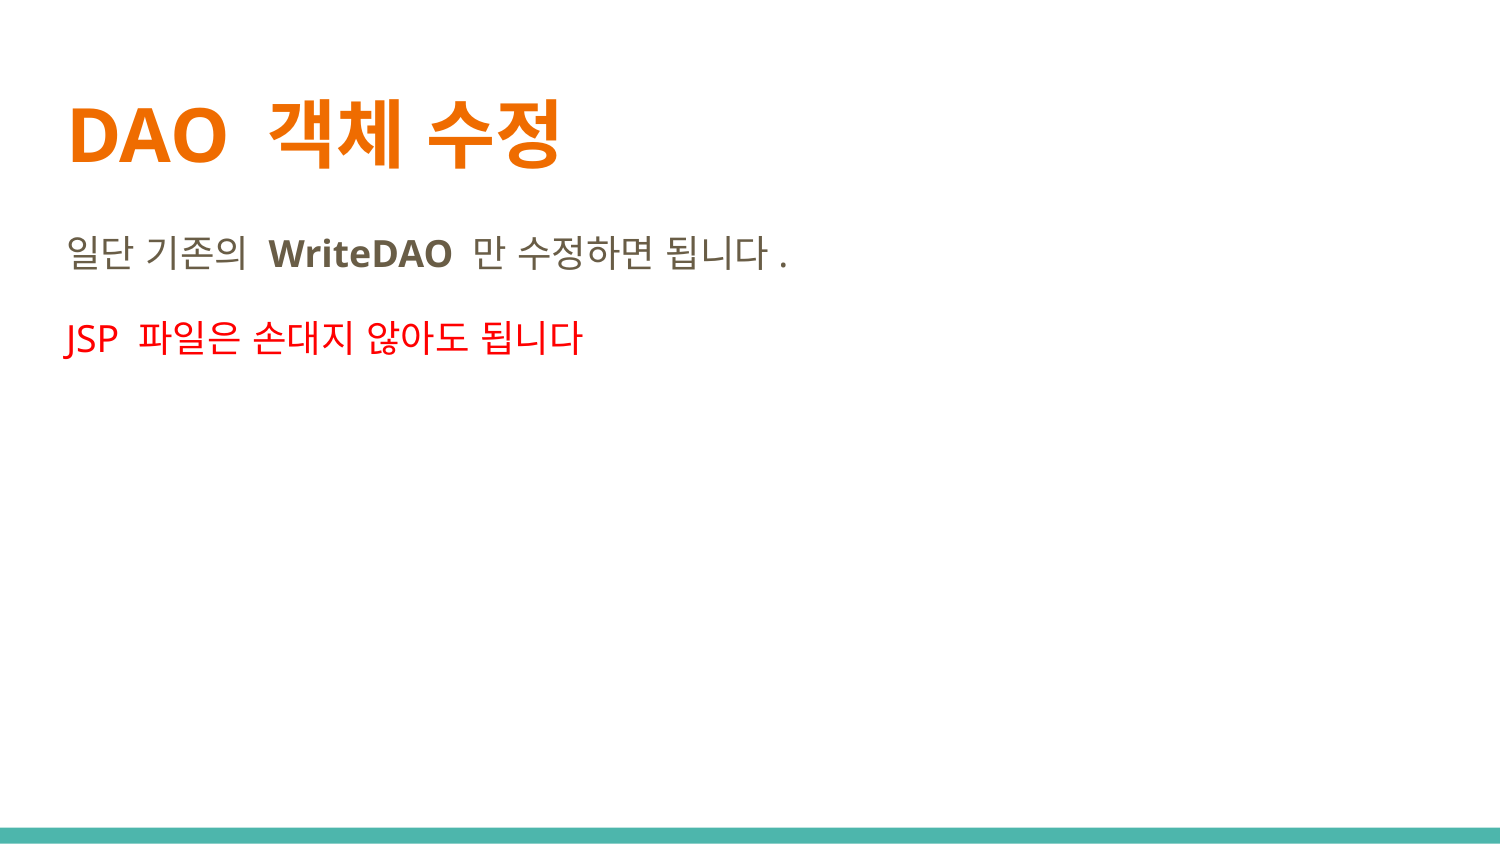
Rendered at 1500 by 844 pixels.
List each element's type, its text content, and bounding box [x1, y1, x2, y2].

title DAO 객체 수정 [51, 72, 1449, 189]
list 일단 기존의 WriteDAO 만 수정하면 됩니다. JSP 파일은 손대지 않아도 됩니다 [51, 207, 1449, 750]
